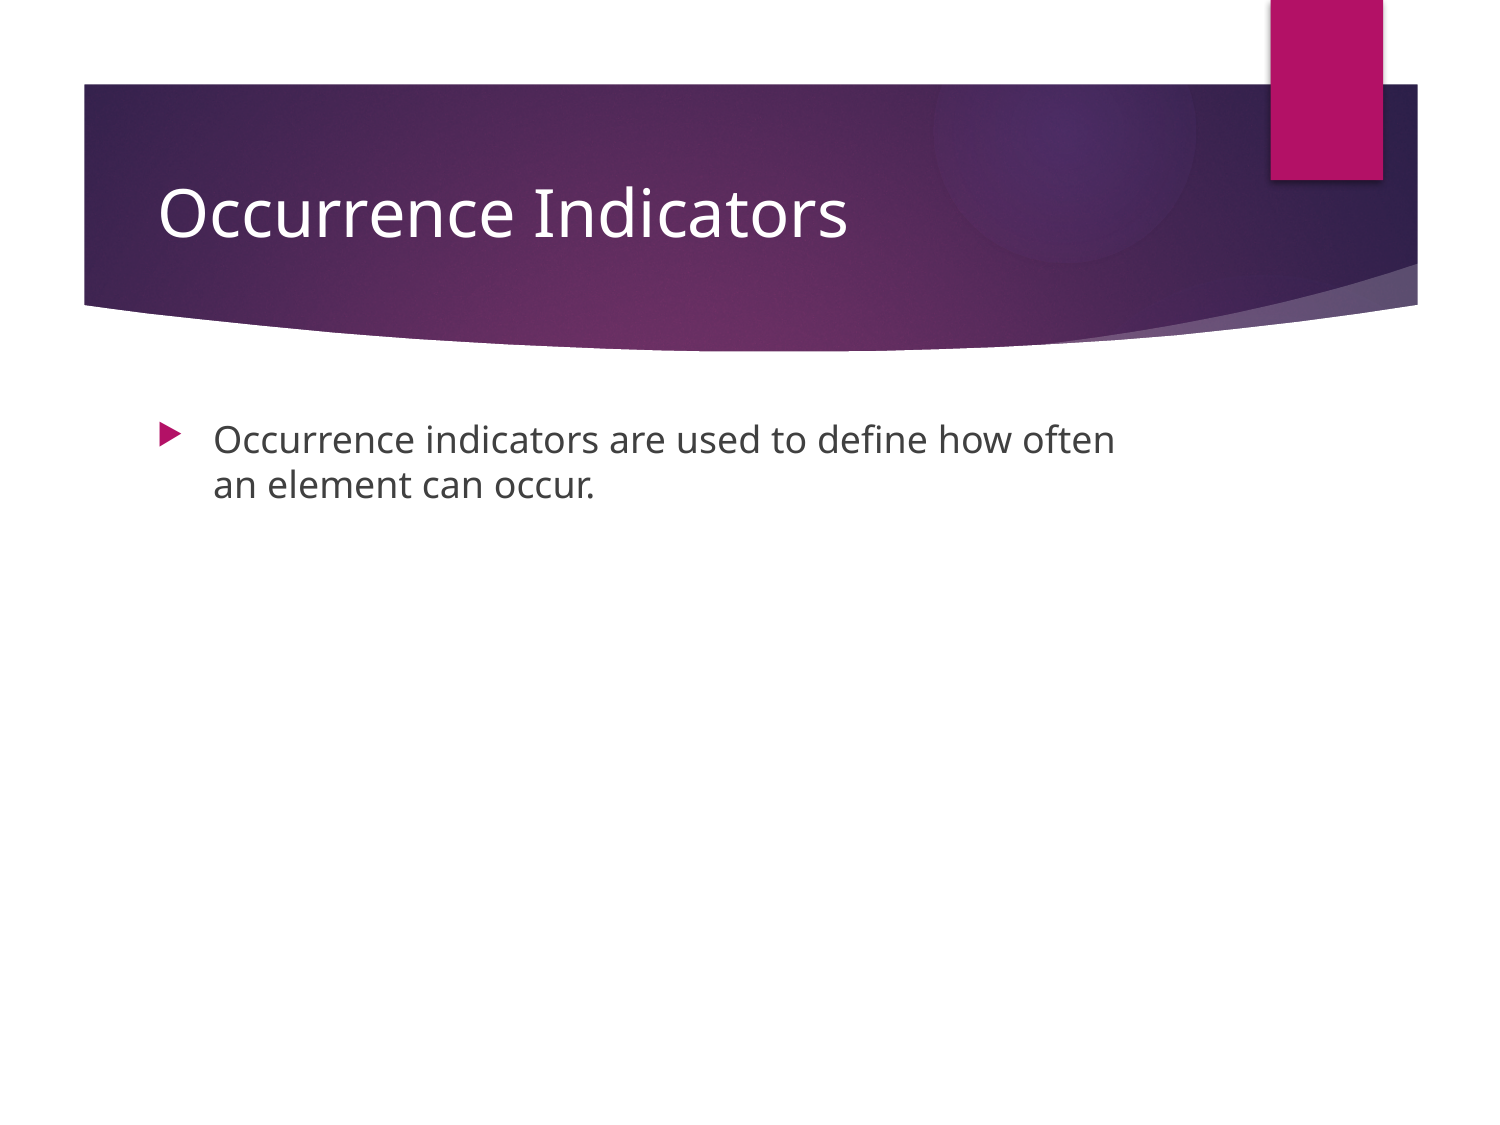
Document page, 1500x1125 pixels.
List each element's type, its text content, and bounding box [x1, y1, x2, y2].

title Occurrence Indicators [142, 152, 1183, 269]
list Occurrence indicators are used to define how often an element can occur. [141, 408, 1183, 988]
